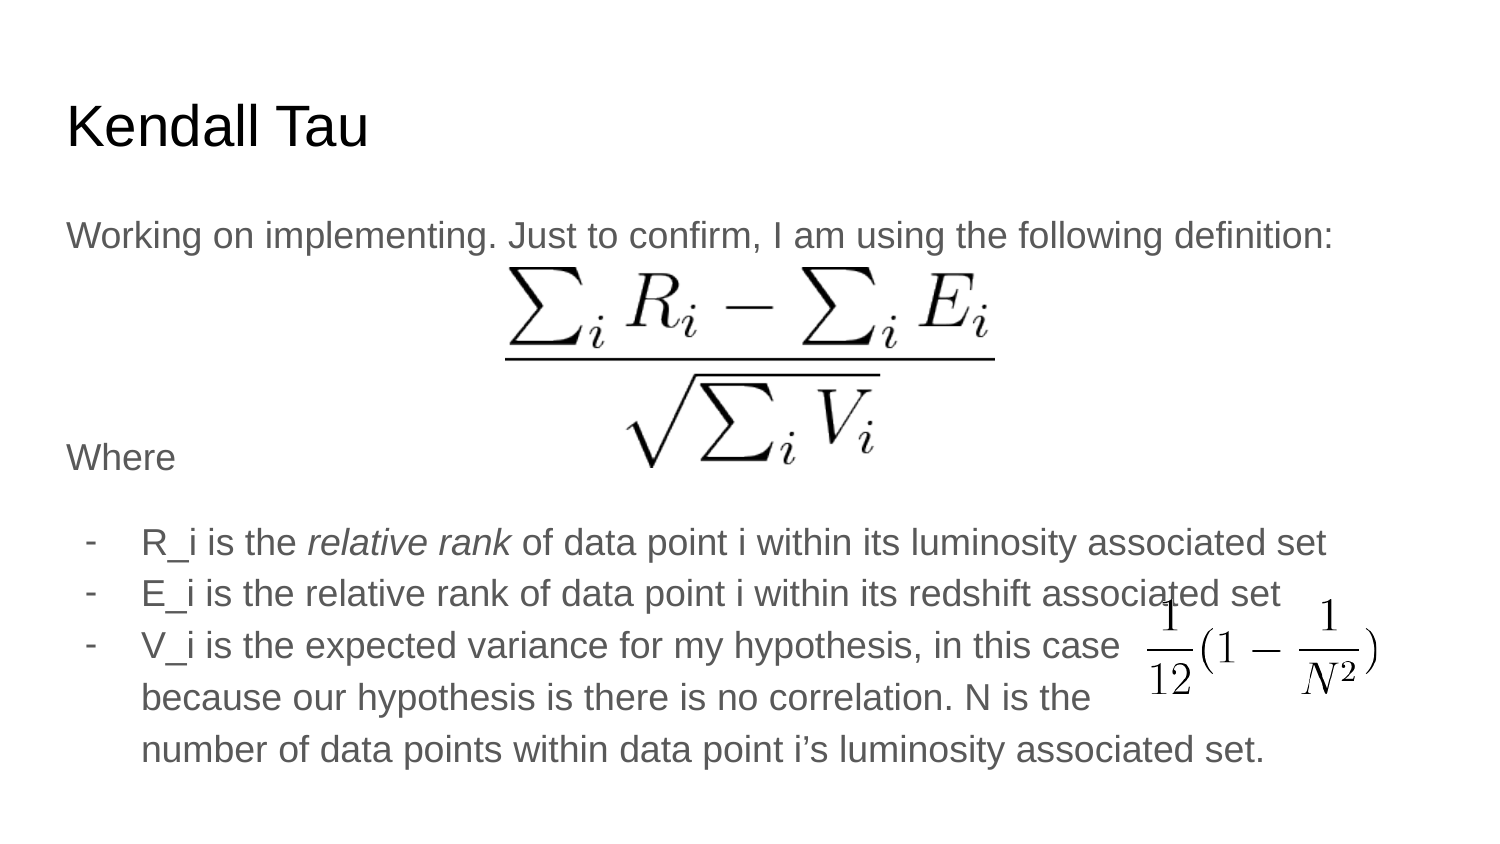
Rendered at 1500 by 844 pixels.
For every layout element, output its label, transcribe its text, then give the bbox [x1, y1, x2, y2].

list Working on implementing. Just to confirm, I am using the following definition: Where R_i is the relative rank of data point i within its luminosity associated set E_i is the relative rank of data point i within its redshift associated set V_i is the expected variance for my hypothesis, in this case because our hypothesis is there is no correlation. N is the number of data points within data point i’s luminosity associated set. [51, 189, 1449, 805]
picture [505, 267, 995, 469]
title Kendall Tau [51, 72, 1449, 167]
picture [1146, 599, 1378, 694]
